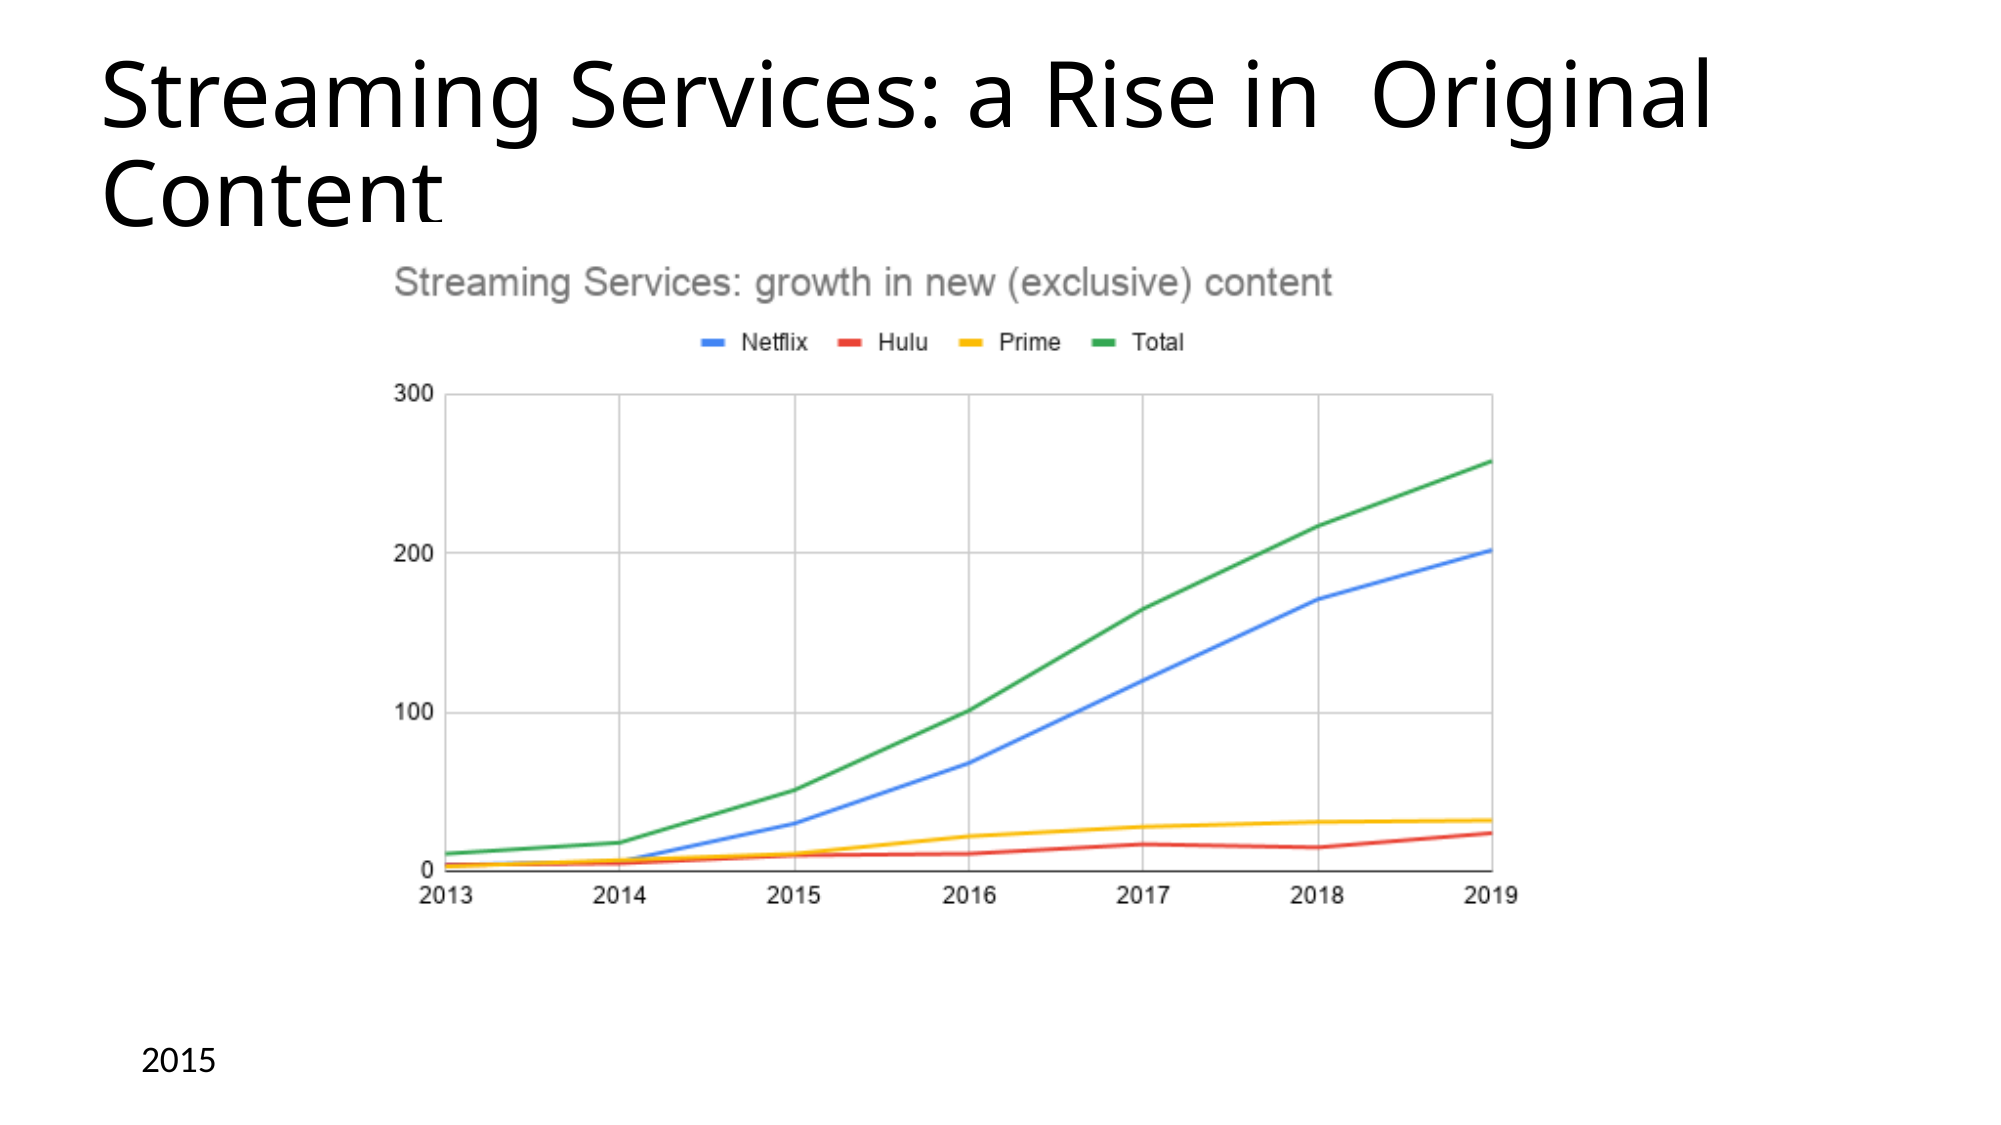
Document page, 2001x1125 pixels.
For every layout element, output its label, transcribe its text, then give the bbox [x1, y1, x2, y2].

text_box 2015 [126, 1028, 1071, 1088]
title Streaming Services: a Rise in Original Content [85, 38, 1888, 257]
picture [357, 222, 1529, 947]
